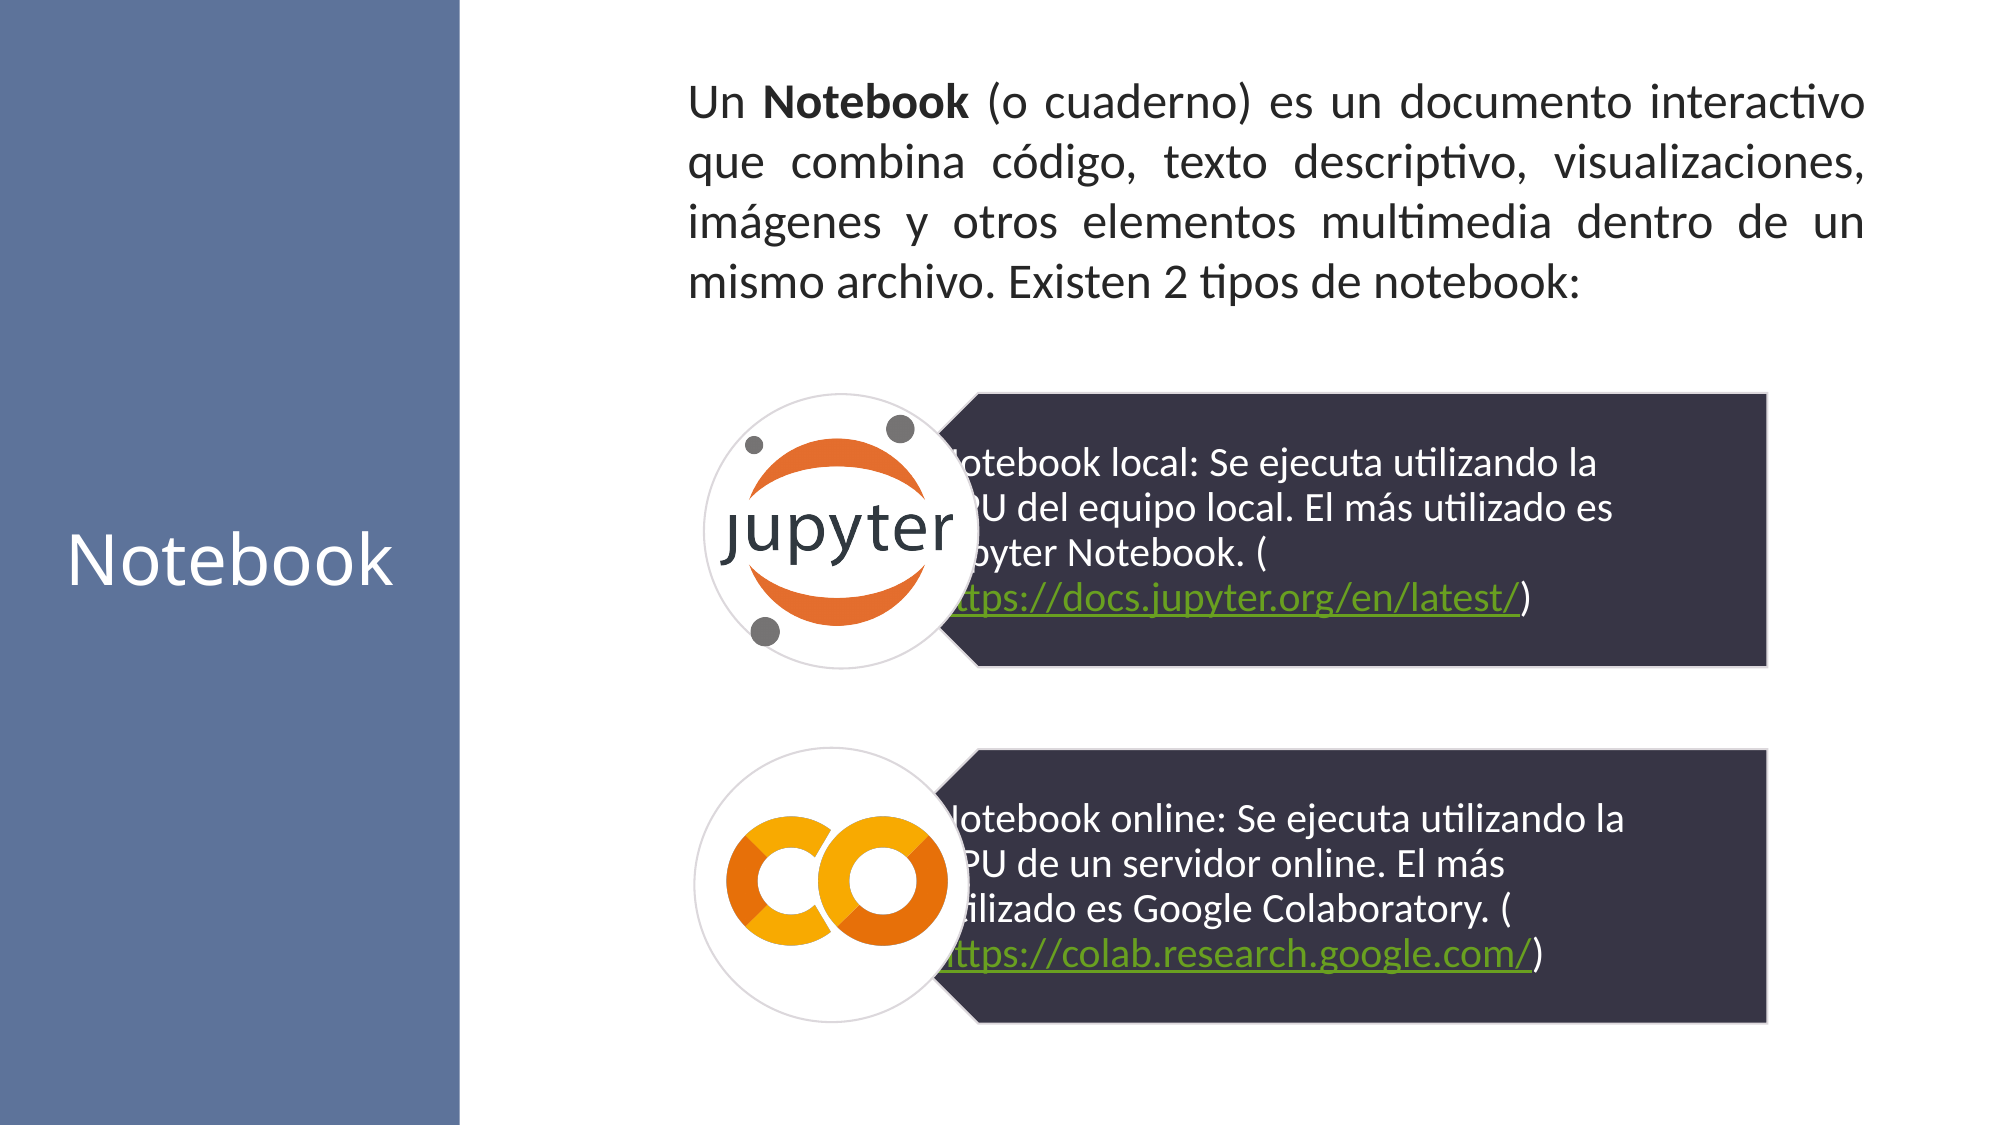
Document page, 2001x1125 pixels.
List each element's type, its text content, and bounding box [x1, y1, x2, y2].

title Notebook [0, 0, 460, 1125]
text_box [539, 392, 1933, 1024]
picture [655, 769, 1019, 993]
picture [720, 414, 953, 647]
text_box Un Notebook (o cuaderno) es un documento interactivo que combina código, texto descriptivo, visualizaciones, imágenes y otros elementos multimedia dentro de un mismo archivo. Existen 2 tipos de notebook: [672, 60, 1881, 316]
